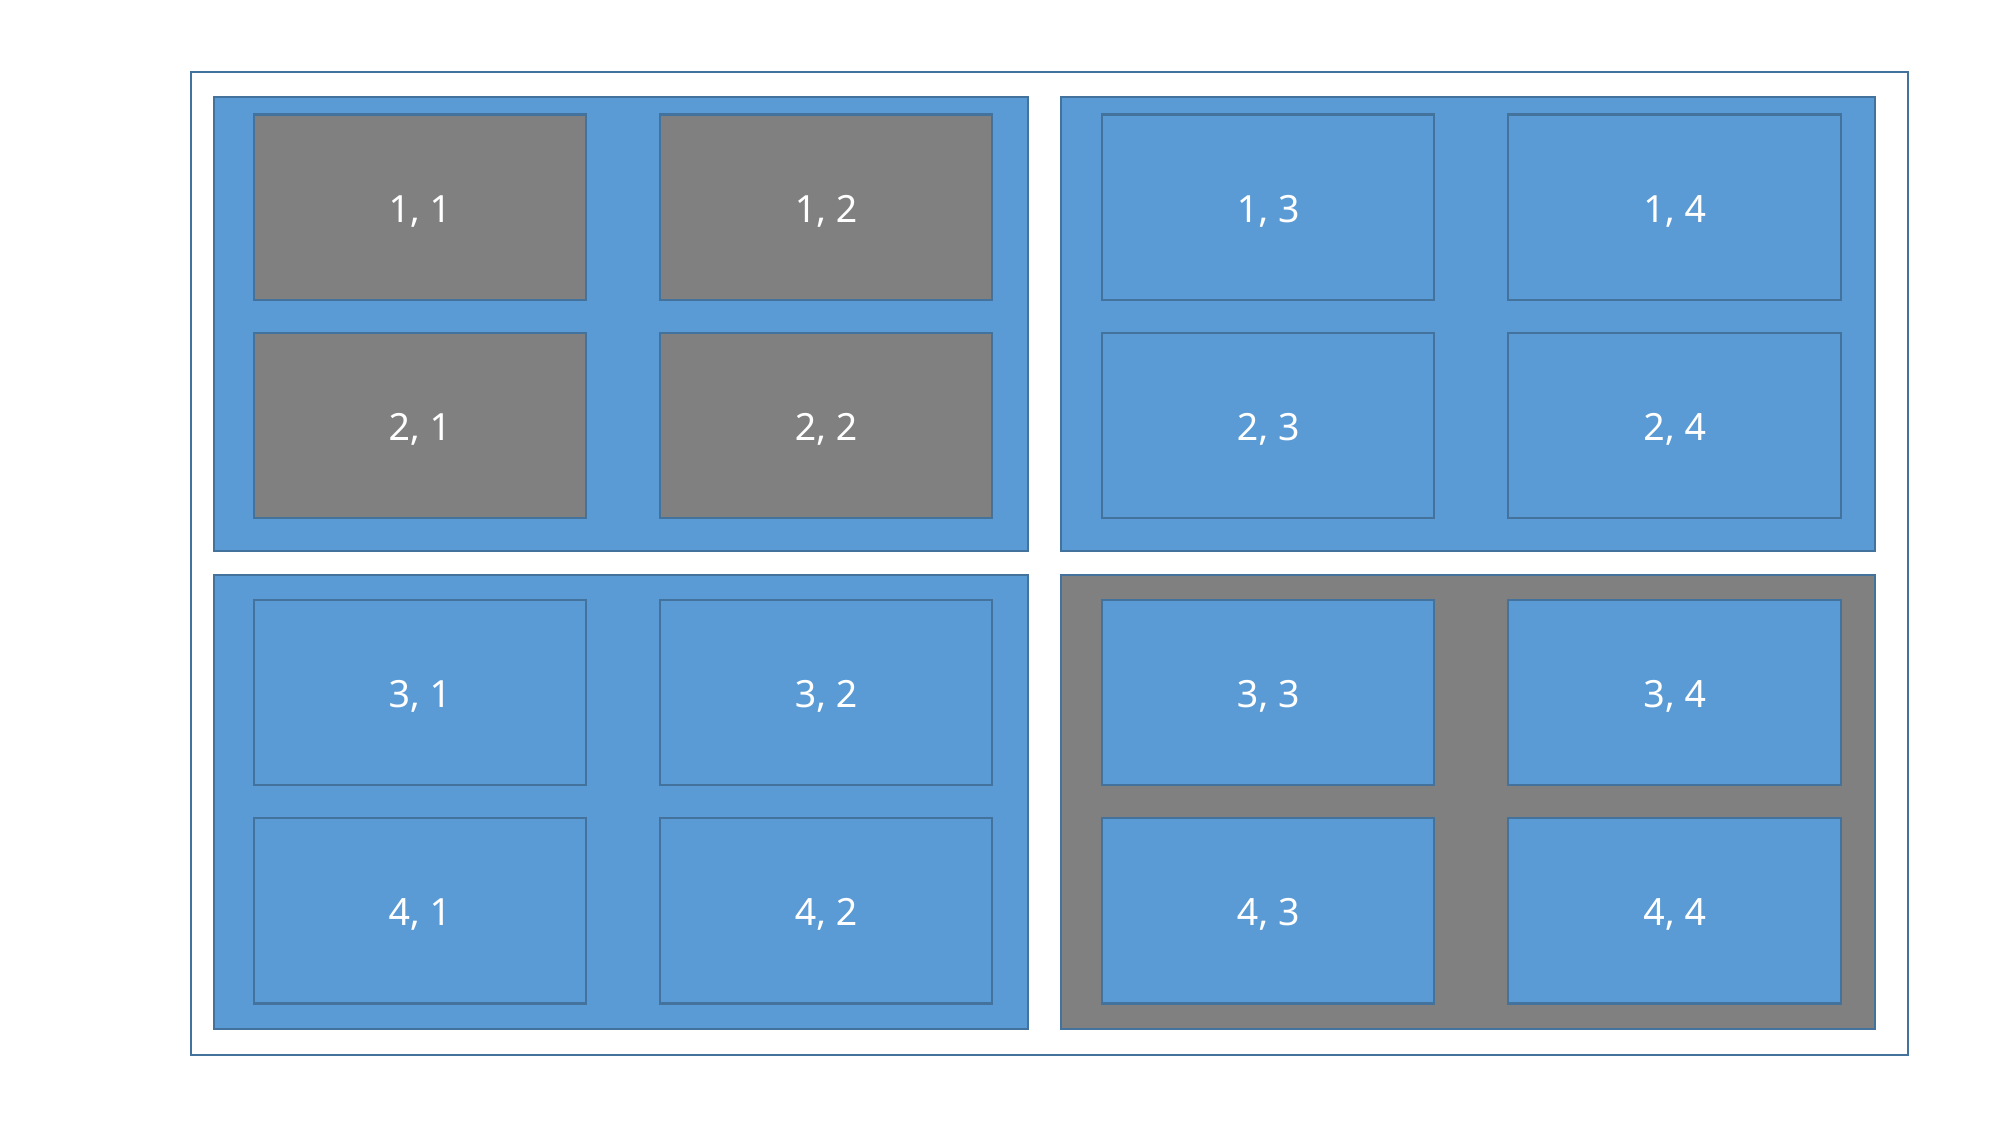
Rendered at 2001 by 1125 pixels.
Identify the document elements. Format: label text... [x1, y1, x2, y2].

text_box 2, 3 [1101, 332, 1435, 519]
text_box 4, 2 [659, 817, 993, 1005]
text_box 4, 1 [253, 817, 587, 1005]
text_box [1060, 96, 1876, 552]
text_box 4, 4 [1507, 817, 1842, 1005]
text_box 2, 2 [659, 332, 993, 519]
text_box 2, 1 [253, 332, 587, 519]
text_box 3, 4 [1507, 599, 1842, 786]
text_box 1, 2 [659, 113, 993, 301]
text_box 3, 2 [659, 599, 993, 786]
text_box 3, 3 [1101, 599, 1435, 786]
text_box 4, 3 [1101, 817, 1435, 1005]
text_box [213, 96, 1029, 552]
text_box 2, 4 [1507, 332, 1842, 519]
text_box [190, 71, 1909, 1056]
text_box [1060, 574, 1876, 1030]
text_box 1, 4 [1507, 113, 1842, 301]
text_box [213, 574, 1029, 1030]
text_box 1, 3 [1101, 113, 1435, 301]
text_box 3, 1 [253, 599, 587, 786]
text_box 1, 1 [253, 113, 587, 301]
